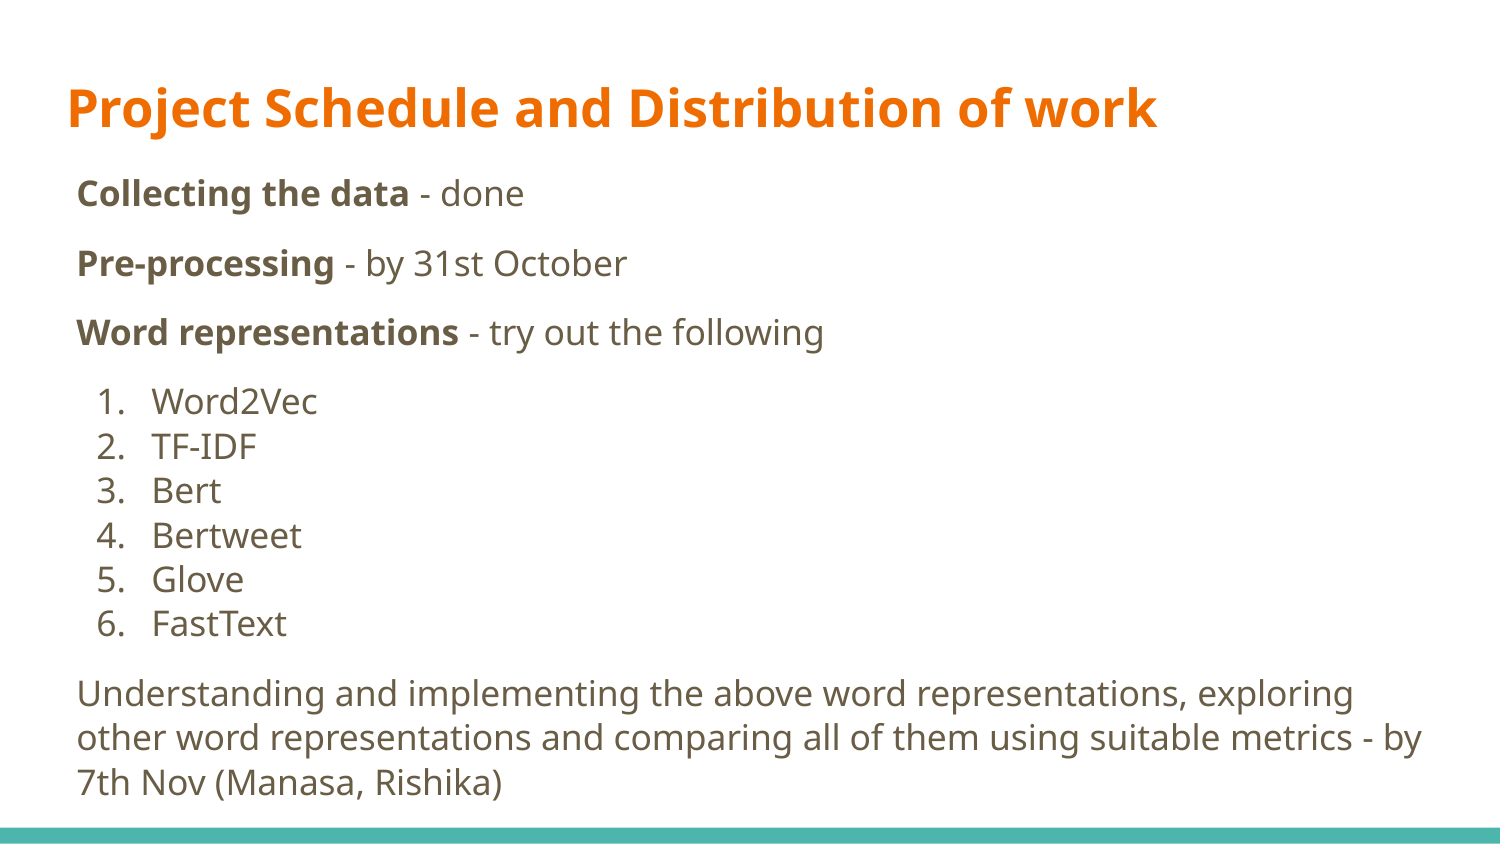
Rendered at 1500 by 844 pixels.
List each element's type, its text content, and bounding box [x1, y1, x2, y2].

list Collecting the data - done Pre-processing - by 31st October Word representations - try out the following Word2Vec TF-IDF Bert Bertweet Glove FastText Understanding and implementing the above word representations, exploring other word representations and comparing all of them using suitable metrics - by 7th Nov (Manasa, Rishika) [61, 154, 1439, 804]
title Project Schedule and Distribution of work [51, 60, 1407, 155]
